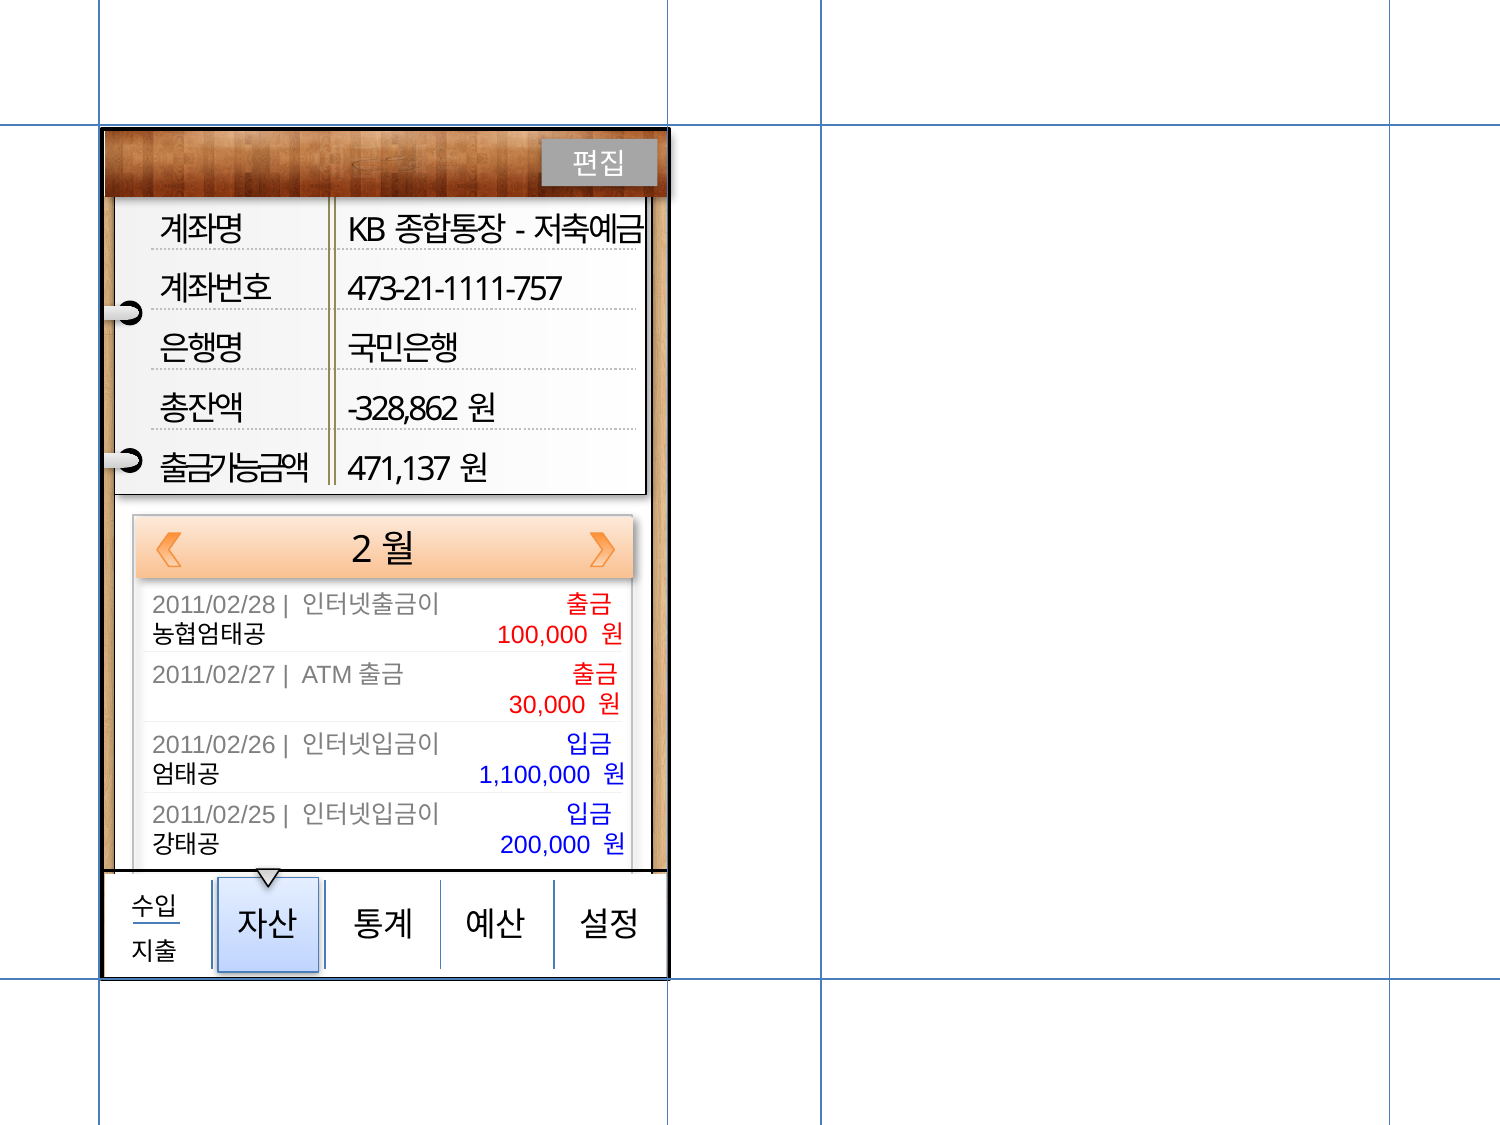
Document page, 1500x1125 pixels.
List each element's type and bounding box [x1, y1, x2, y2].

text_box [0, 0, 1500, 1125]
